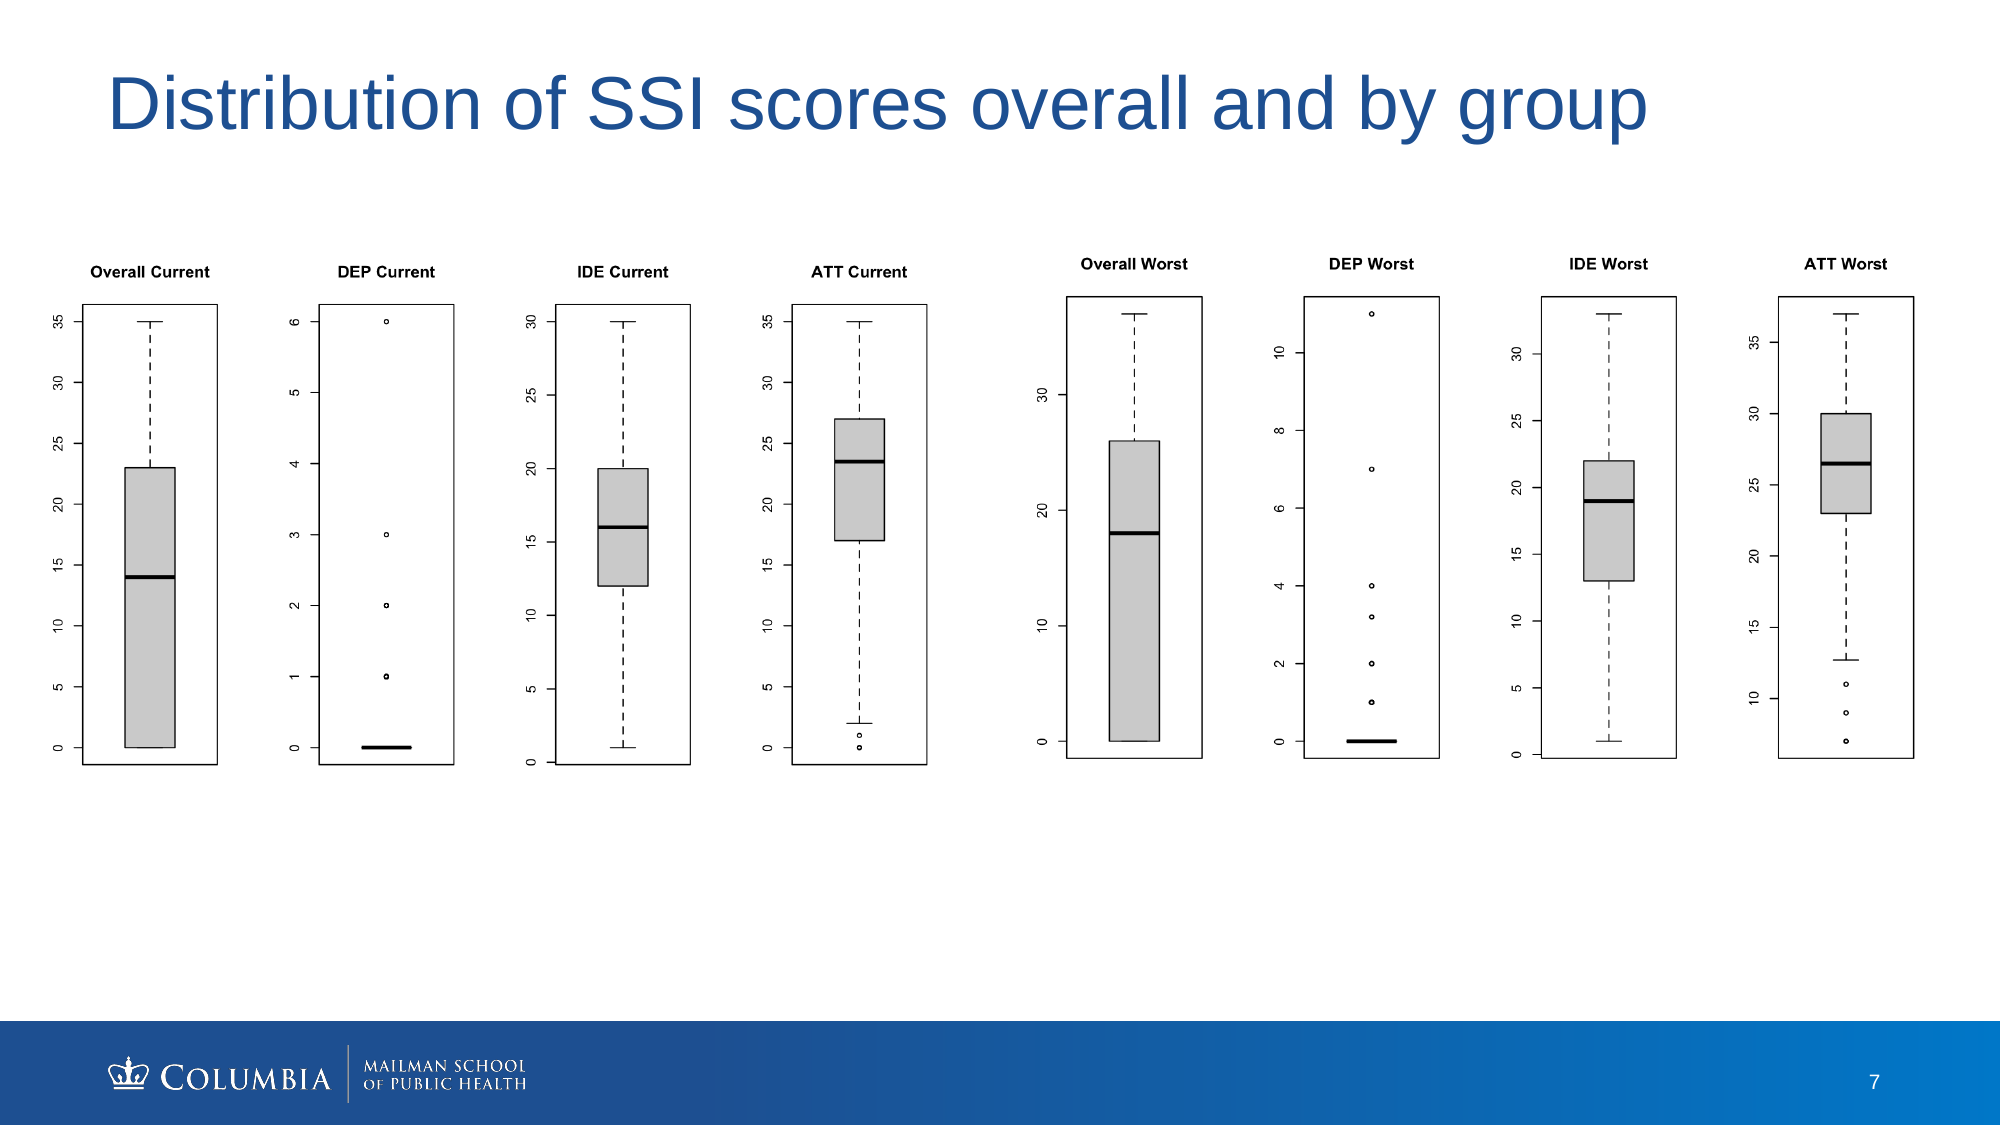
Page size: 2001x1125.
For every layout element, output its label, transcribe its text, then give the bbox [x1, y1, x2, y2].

picture [108, 1045, 525, 1103]
picture [14, 236, 961, 849]
picture [999, 228, 1949, 843]
title Distribution of SSI scores overall and by group [108, 83, 1833, 152]
